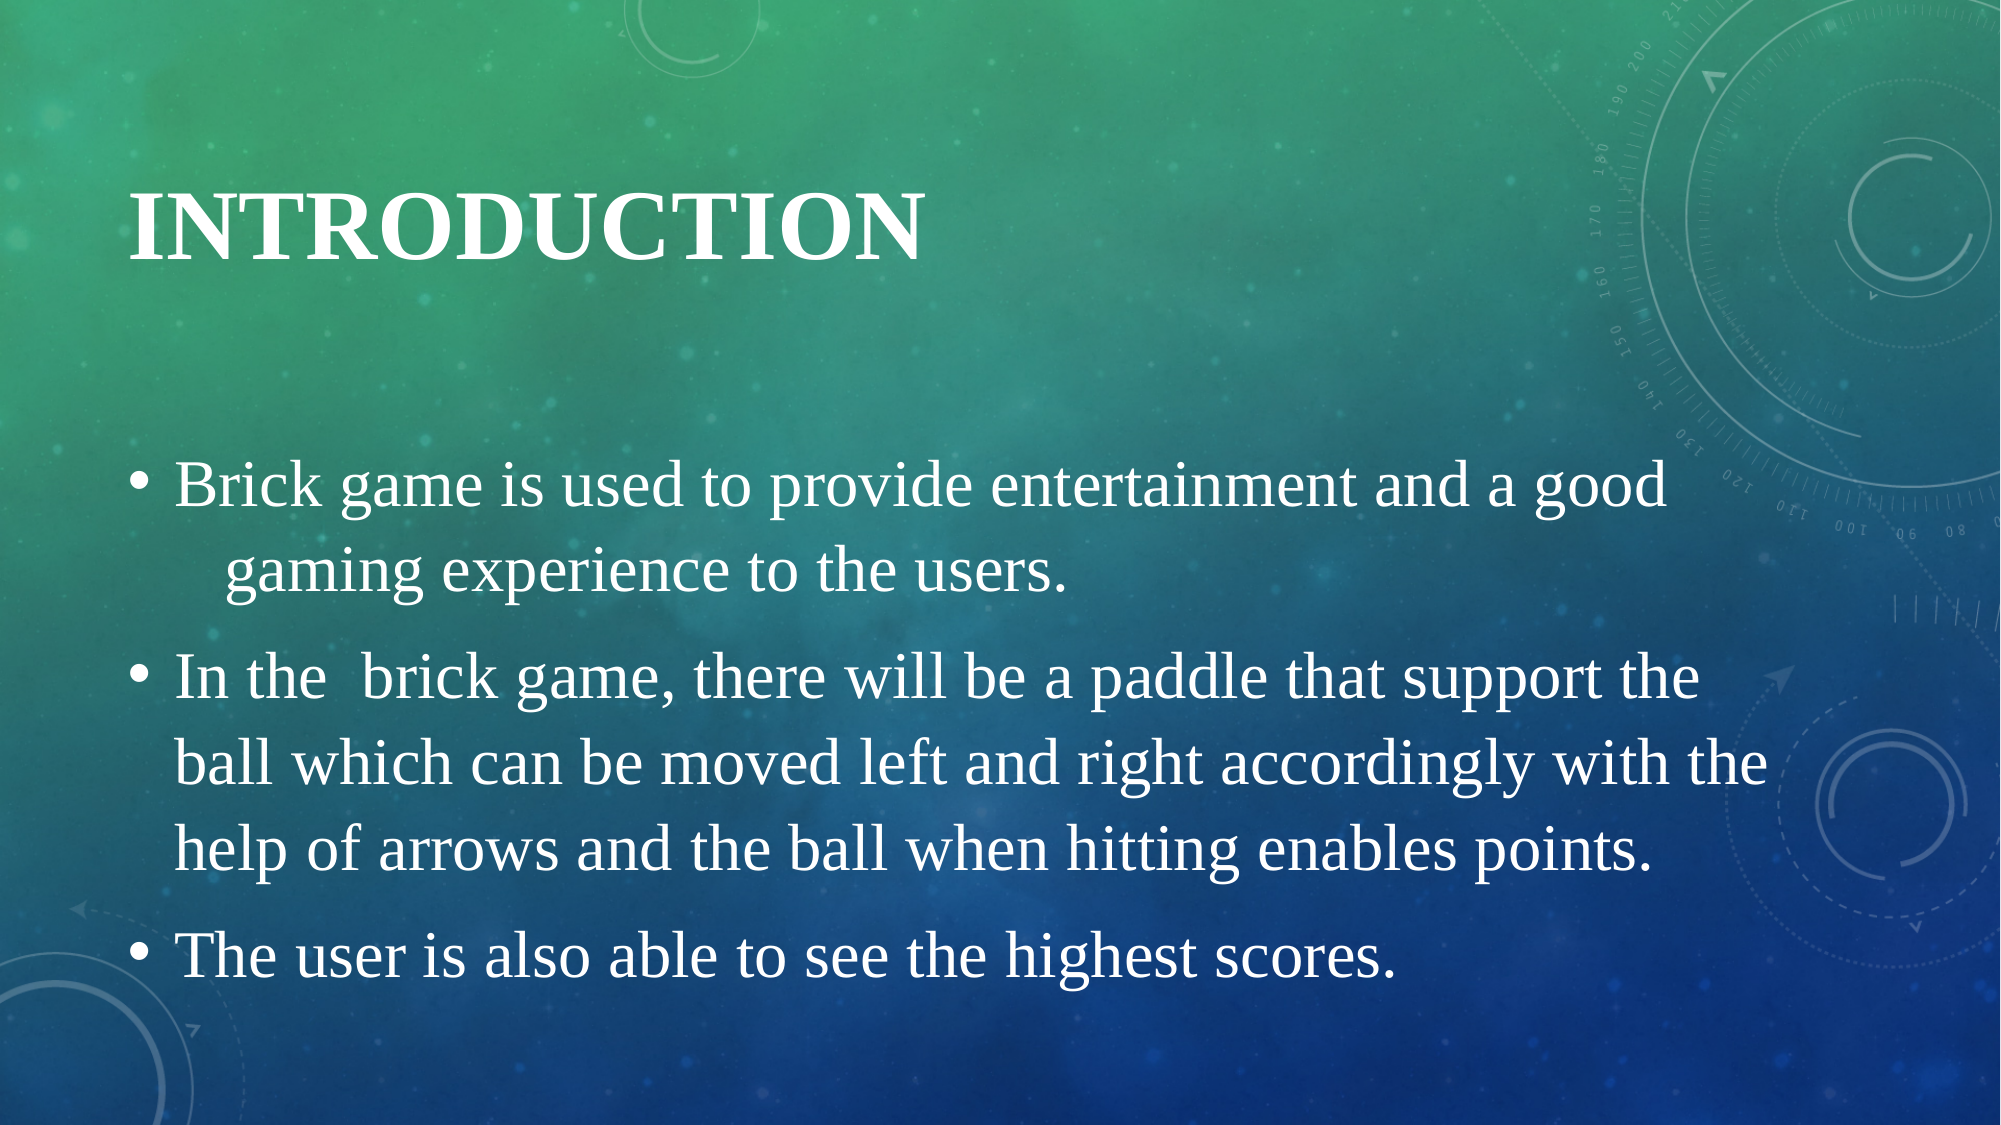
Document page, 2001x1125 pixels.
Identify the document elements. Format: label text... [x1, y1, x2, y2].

title introduction [112, 99, 1775, 338]
list Brick game is used to provide entertainment and a good gaming experience to the users. In the brick game, there will be a paddle that support the ball which can be moved left and right accordingly with the help of arrows and the ball when hitting enables points. The user is also able to see the highest scores. [112, 338, 1805, 999]
picture [0, 0, 2001, 1125]
